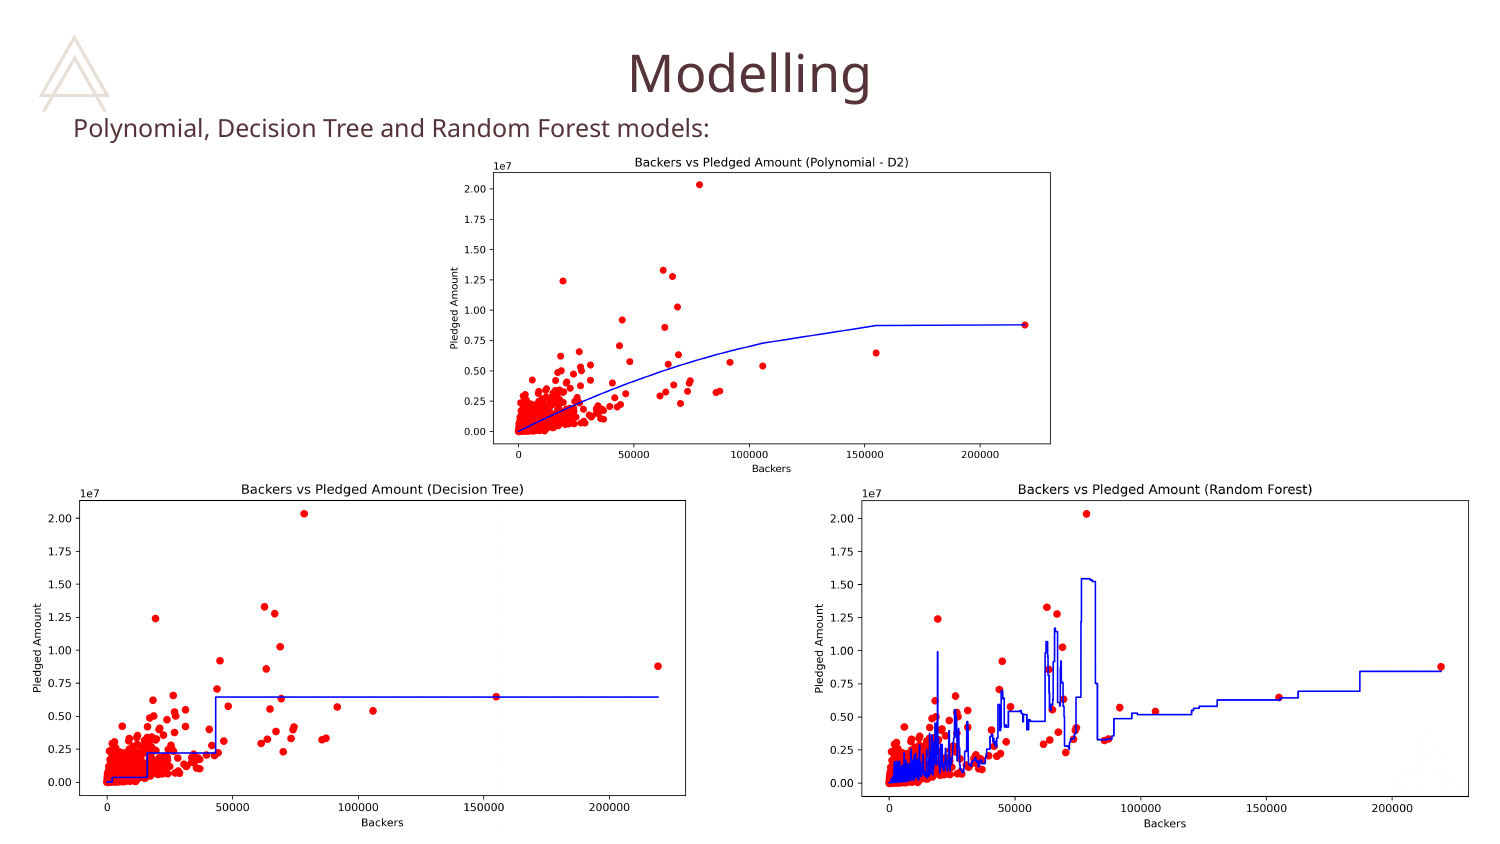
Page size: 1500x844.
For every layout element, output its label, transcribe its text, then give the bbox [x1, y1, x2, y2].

subtitle Polynomial, Decision Tree and Random Forest models: [58, 97, 1326, 154]
title Modelling [116, 25, 1384, 120]
picture [25, 149, 1476, 837]
